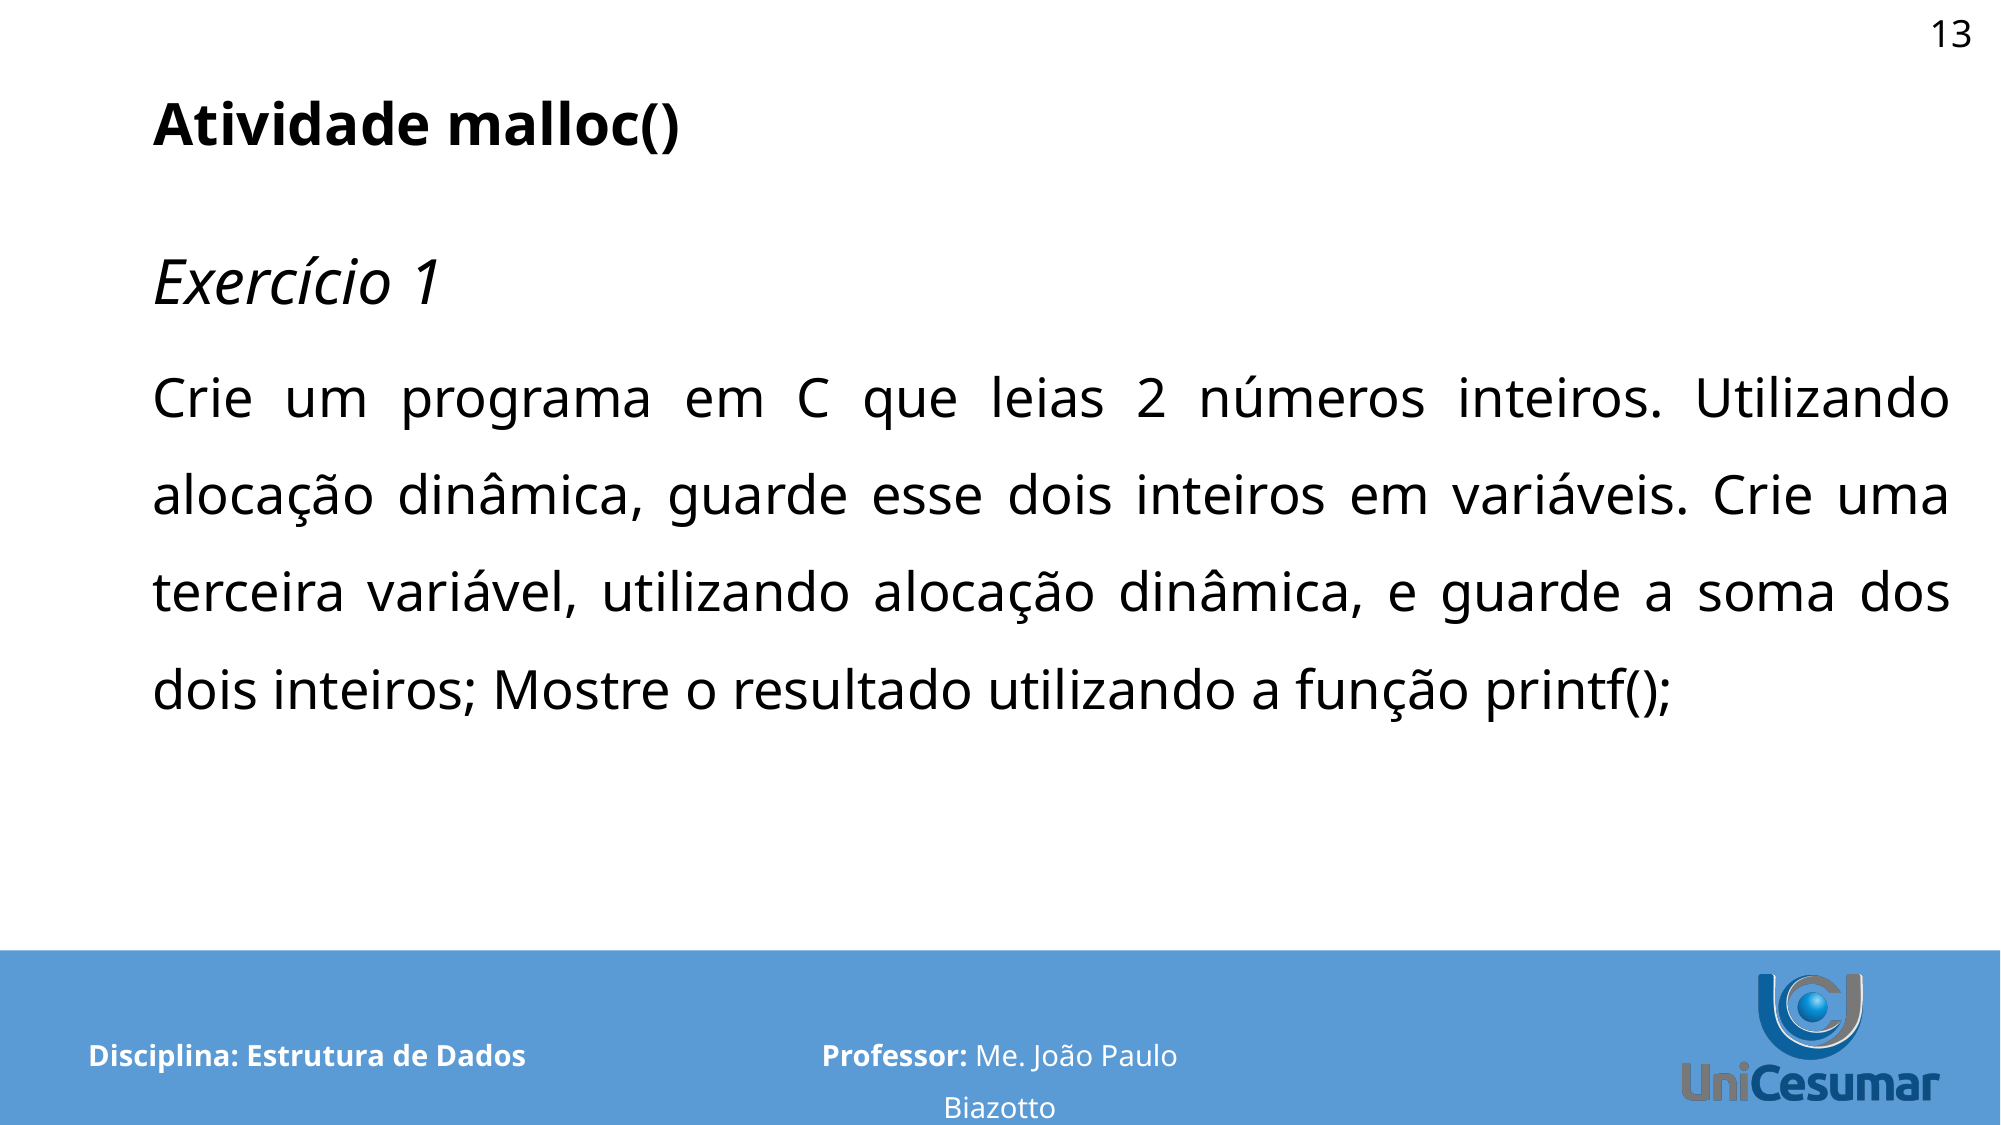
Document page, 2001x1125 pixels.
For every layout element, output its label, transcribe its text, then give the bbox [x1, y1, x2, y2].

picture [1682, 974, 1940, 1101]
list Exercício 1 Crie um programa em C que leias 2 números inteiros. Utilizando alocação dinâmica, guarde esse dois inteiros em variáveis. Crie uma terceira variável, utilizando alocação dinâmica, e guarde a soma dos dois inteiros; Mostre o resultado utilizando a função printf(); [137, 189, 1988, 951]
title Atividade malloc() [138, 43, 1864, 190]
slide_number ‹#› [1537, 5, 1988, 66]
